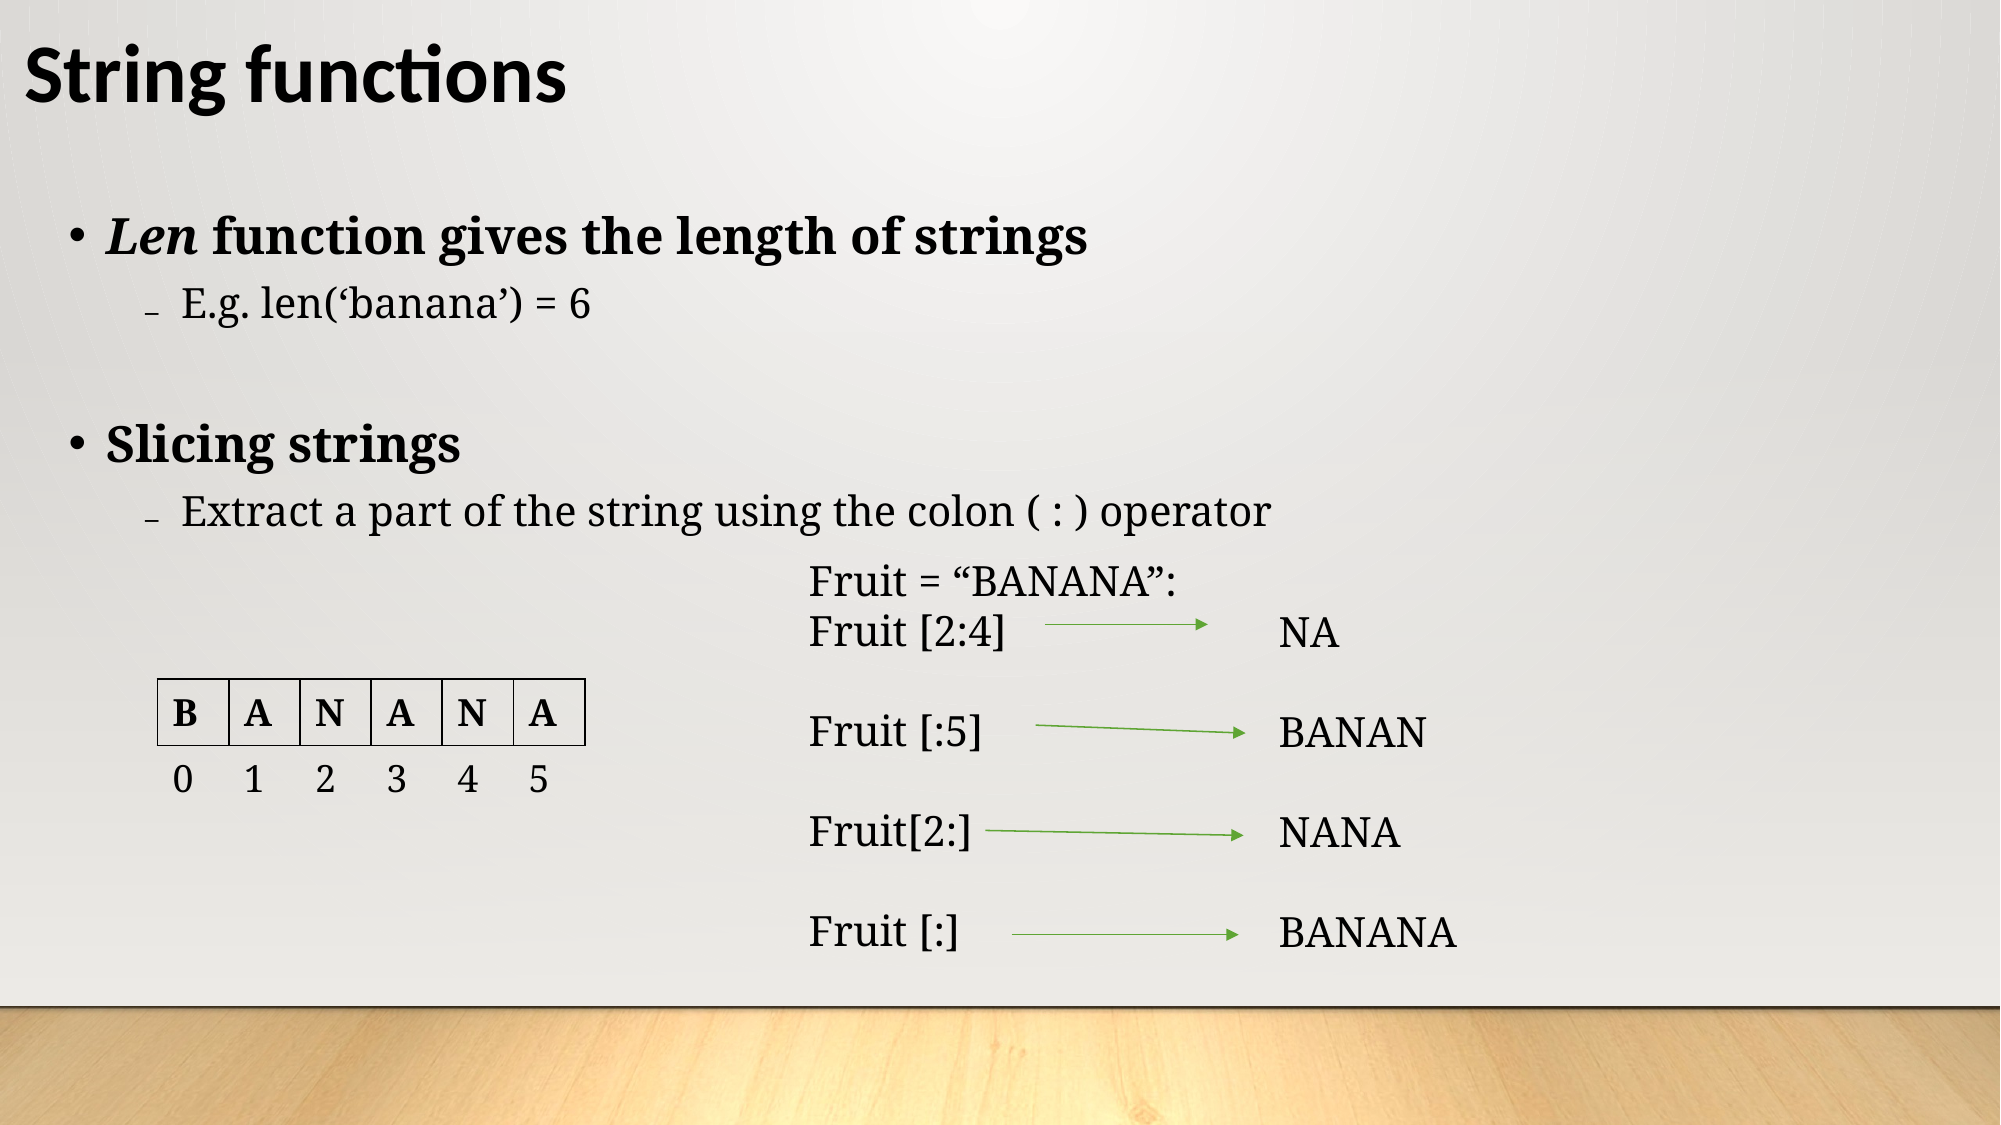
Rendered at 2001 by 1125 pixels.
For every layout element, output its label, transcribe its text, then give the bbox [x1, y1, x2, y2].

text_box Len function gives the length of strings E.g. len(‘banana’) = 6 Slicing strings Extract a part of the string using the colon ( : ) operator [53, 196, 1970, 935]
table_cell 3 [371, 746, 442, 811]
table_cell 0 [158, 746, 229, 811]
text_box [985, 830, 1244, 836]
text_box Fruit = “BANANA”: Fruit [2:4] Fruit [:5] Fruit[2:] Fruit [:] [808, 572, 1263, 994]
table_cell 4 [442, 746, 514, 811]
table_header A [372, 680, 441, 745]
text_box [1035, 724, 1246, 734]
table_header B [158, 680, 228, 745]
table_header A [230, 680, 299, 745]
picture [0, 1006, 2000, 1125]
table_cell 5 [514, 746, 585, 811]
title String functions [9, 13, 1914, 139]
table_header A [514, 680, 584, 745]
table_header N [443, 680, 513, 745]
table_header N [301, 680, 370, 745]
text_box NA BANAN NANA BANANA [1278, 624, 1733, 994]
table_cell 1 [229, 746, 300, 811]
table_cell 2 [300, 746, 371, 811]
